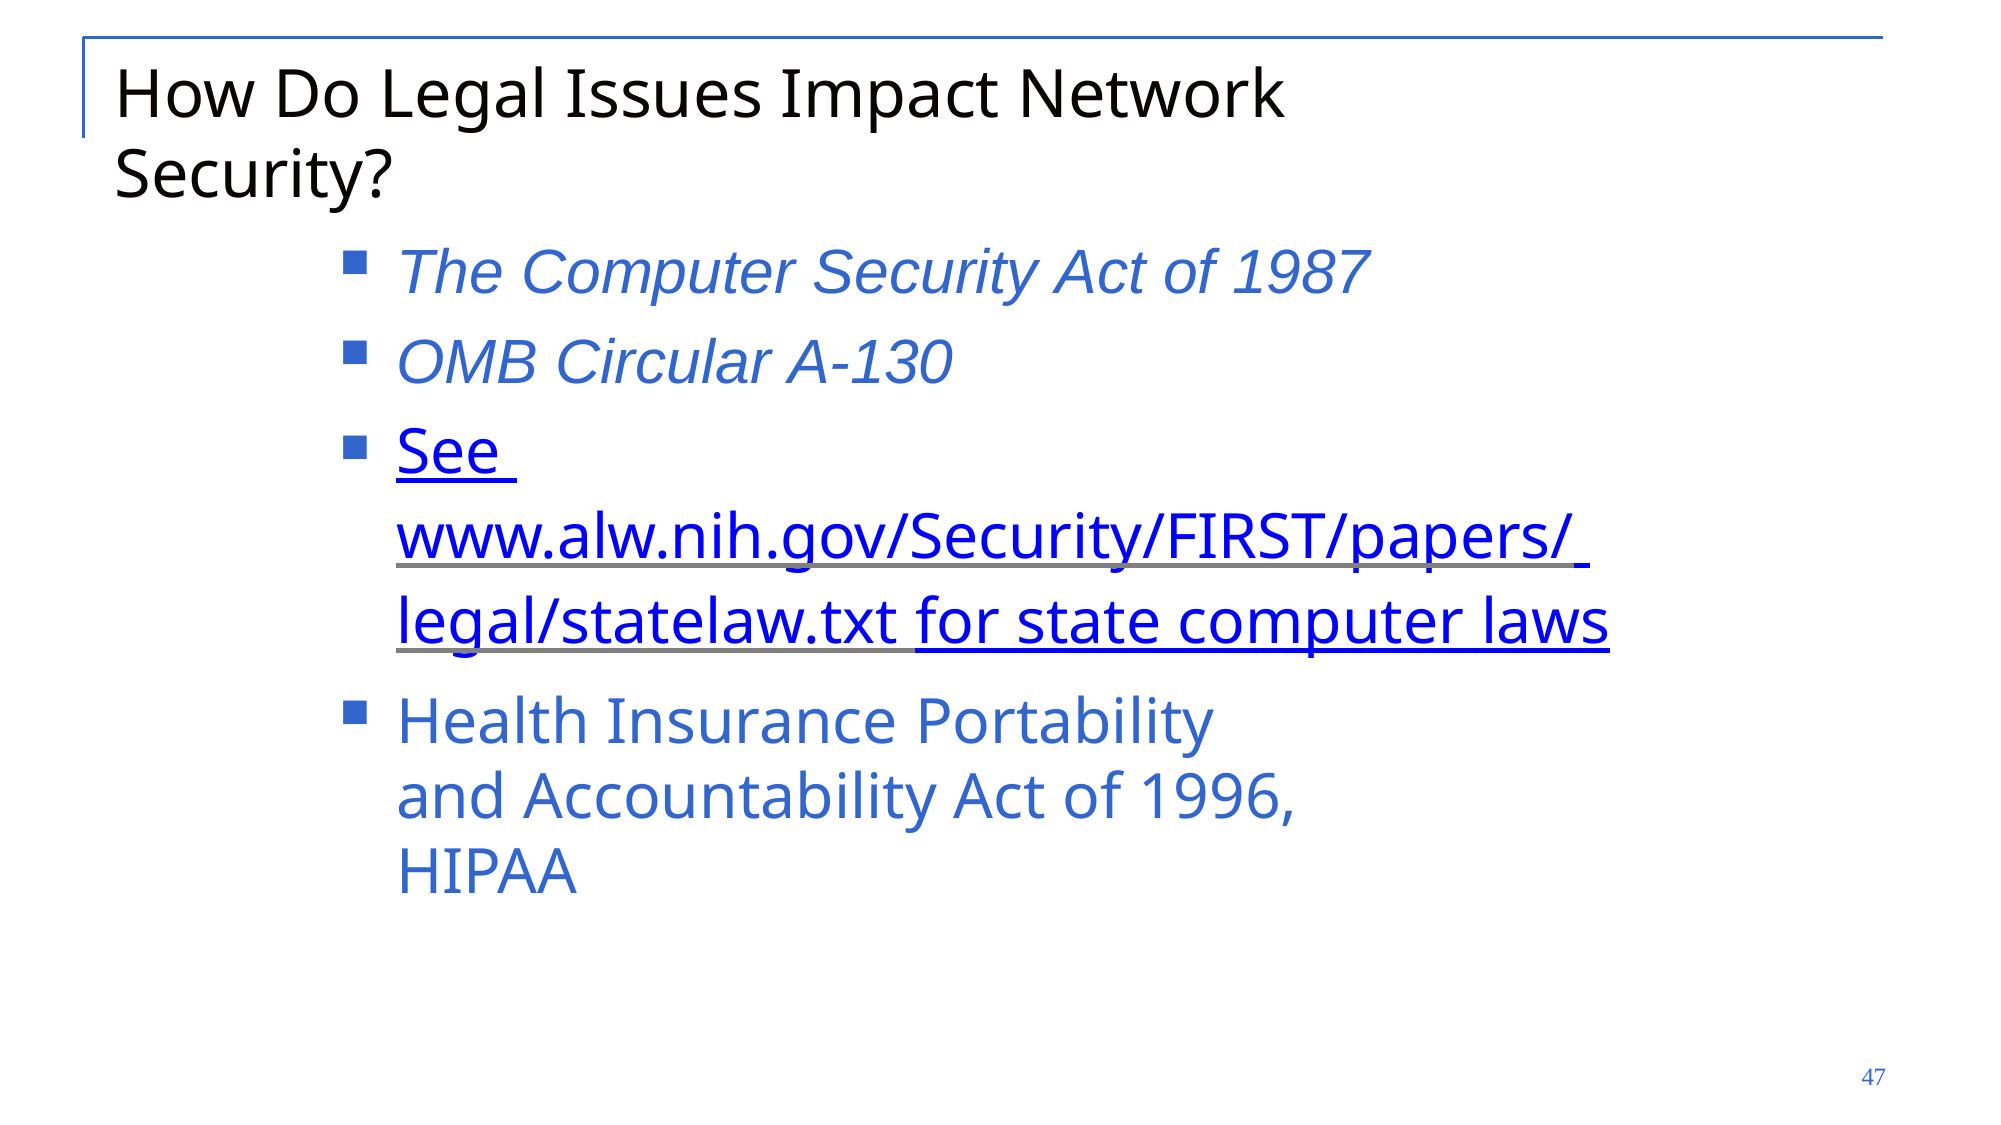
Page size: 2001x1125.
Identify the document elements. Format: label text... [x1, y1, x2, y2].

text_box The Computer Security Act of 1987 OMB Circular A-130 See www.alw.nih.gov/Security/FIRST/papers/ legal/statelaw.txt for state computer laws Health Insurance Portability and Accountability Act of 1996, HIPAA [337, 213, 1660, 906]
text_box 47 [1855, 1061, 1894, 1091]
title How Do Legal Issues Impact Network Security? [112, 49, 1524, 239]
